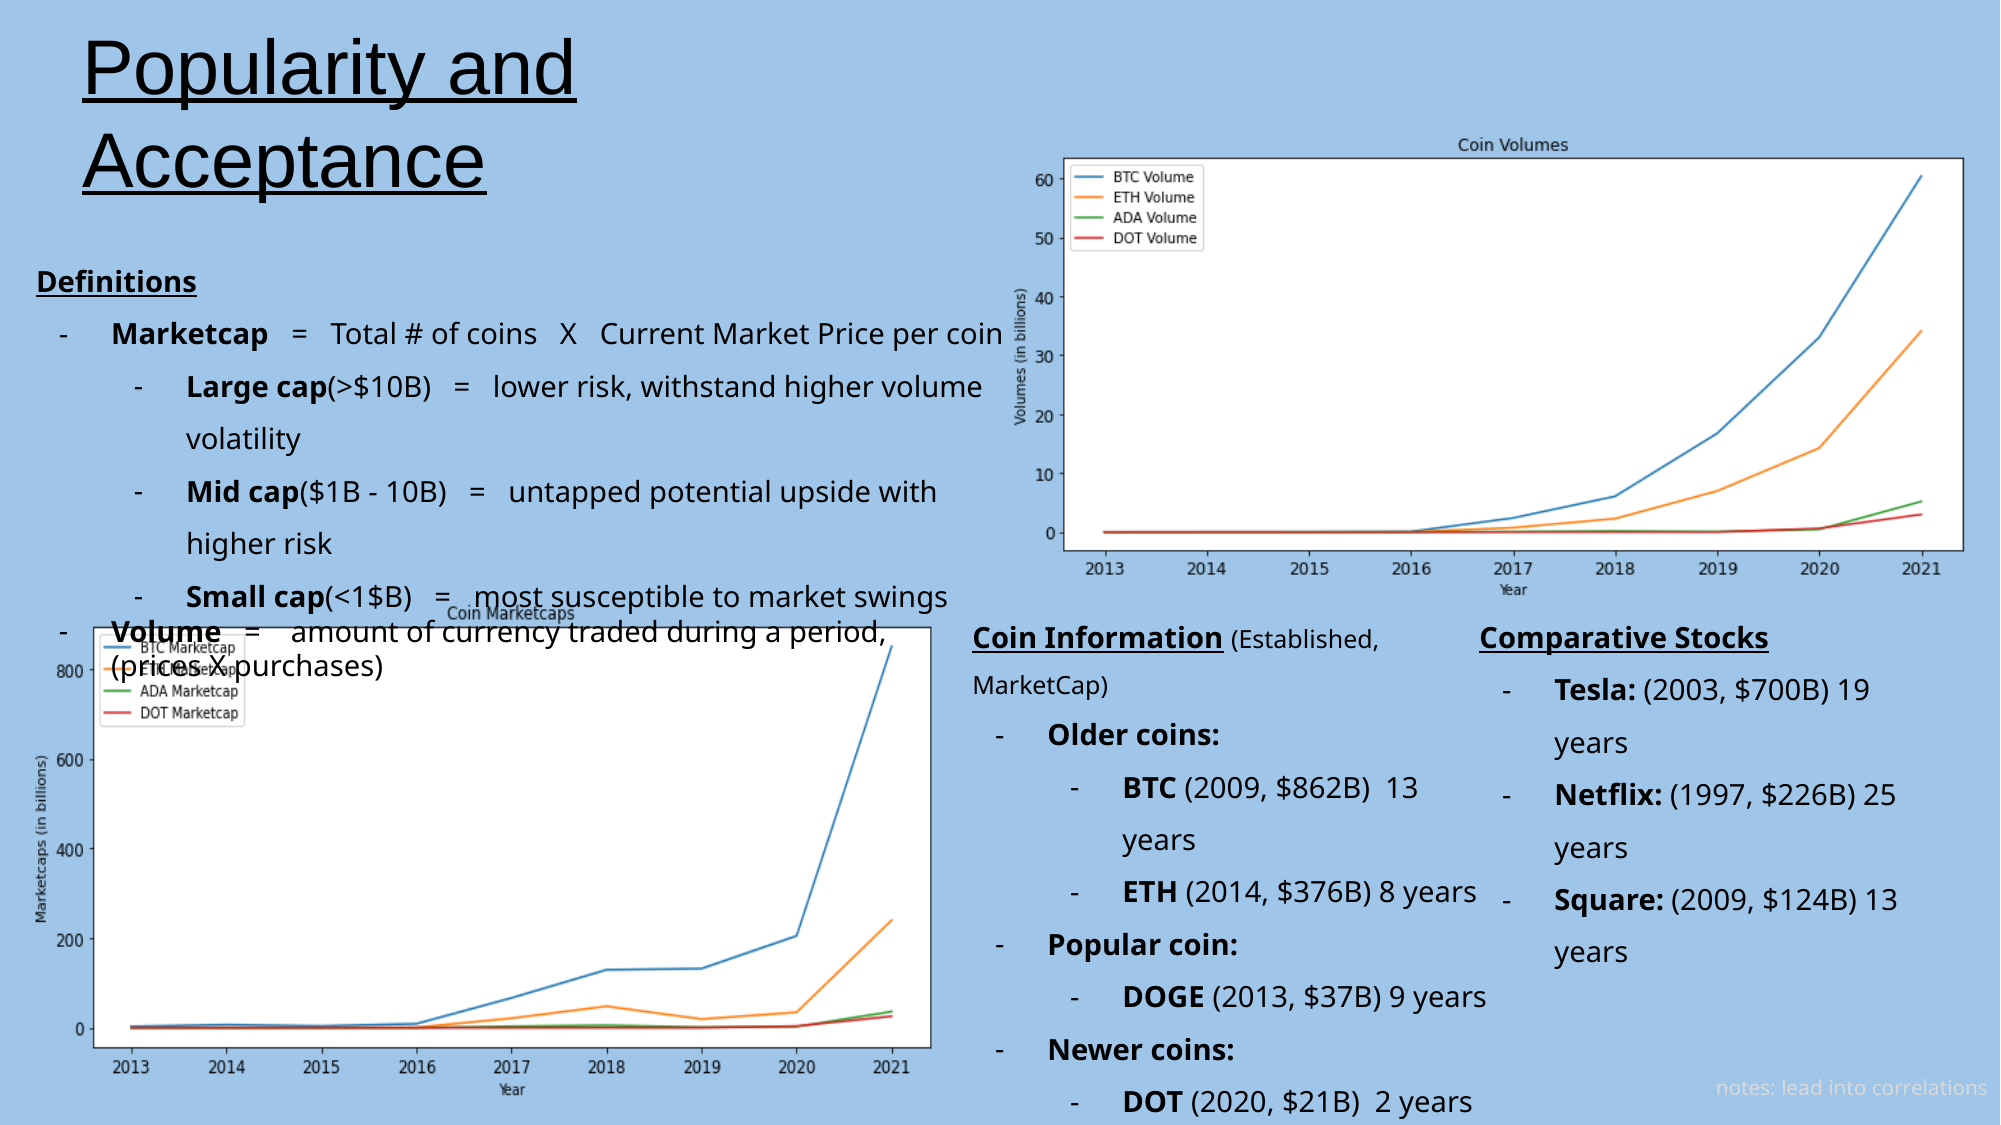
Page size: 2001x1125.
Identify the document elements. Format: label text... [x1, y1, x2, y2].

text_box Comparative Stocks Tesla: (2003, $700B) 19 years Netflix: (1997, $226B) 25 years Square: (2009, $124B) 13 years [1464, 615, 1958, 812]
picture [27, 594, 938, 1107]
text_box notes: lead into correlations [1510, 1059, 2000, 1115]
picture [1004, 128, 1971, 607]
title Popularity and Acceptance [82, 16, 696, 186]
text_box Coin Information (Established, MarketCap) Older coins: BTC (2009, $862B) 13 years ETH (2014, $376B) 8 years Popular coin: DOGE (2013, $37B) 9 years Newer coins: DOT (2020, $21B) 2 years ADA (2017, $58B) 4 years [957, 615, 1511, 1077]
text_box Definitions Marketcap = Total # of coins X Current Market Price per coin Large cap(>$10B) = lower risk, withstand higher volume volatility Mid cap($1B - 10B) = untapped potential upside with higher risk Small cap(<1$B) = most susceptible to market swings Volume = amount of currency traded during a period, (prices X purchases) [21, 230, 1037, 698]
